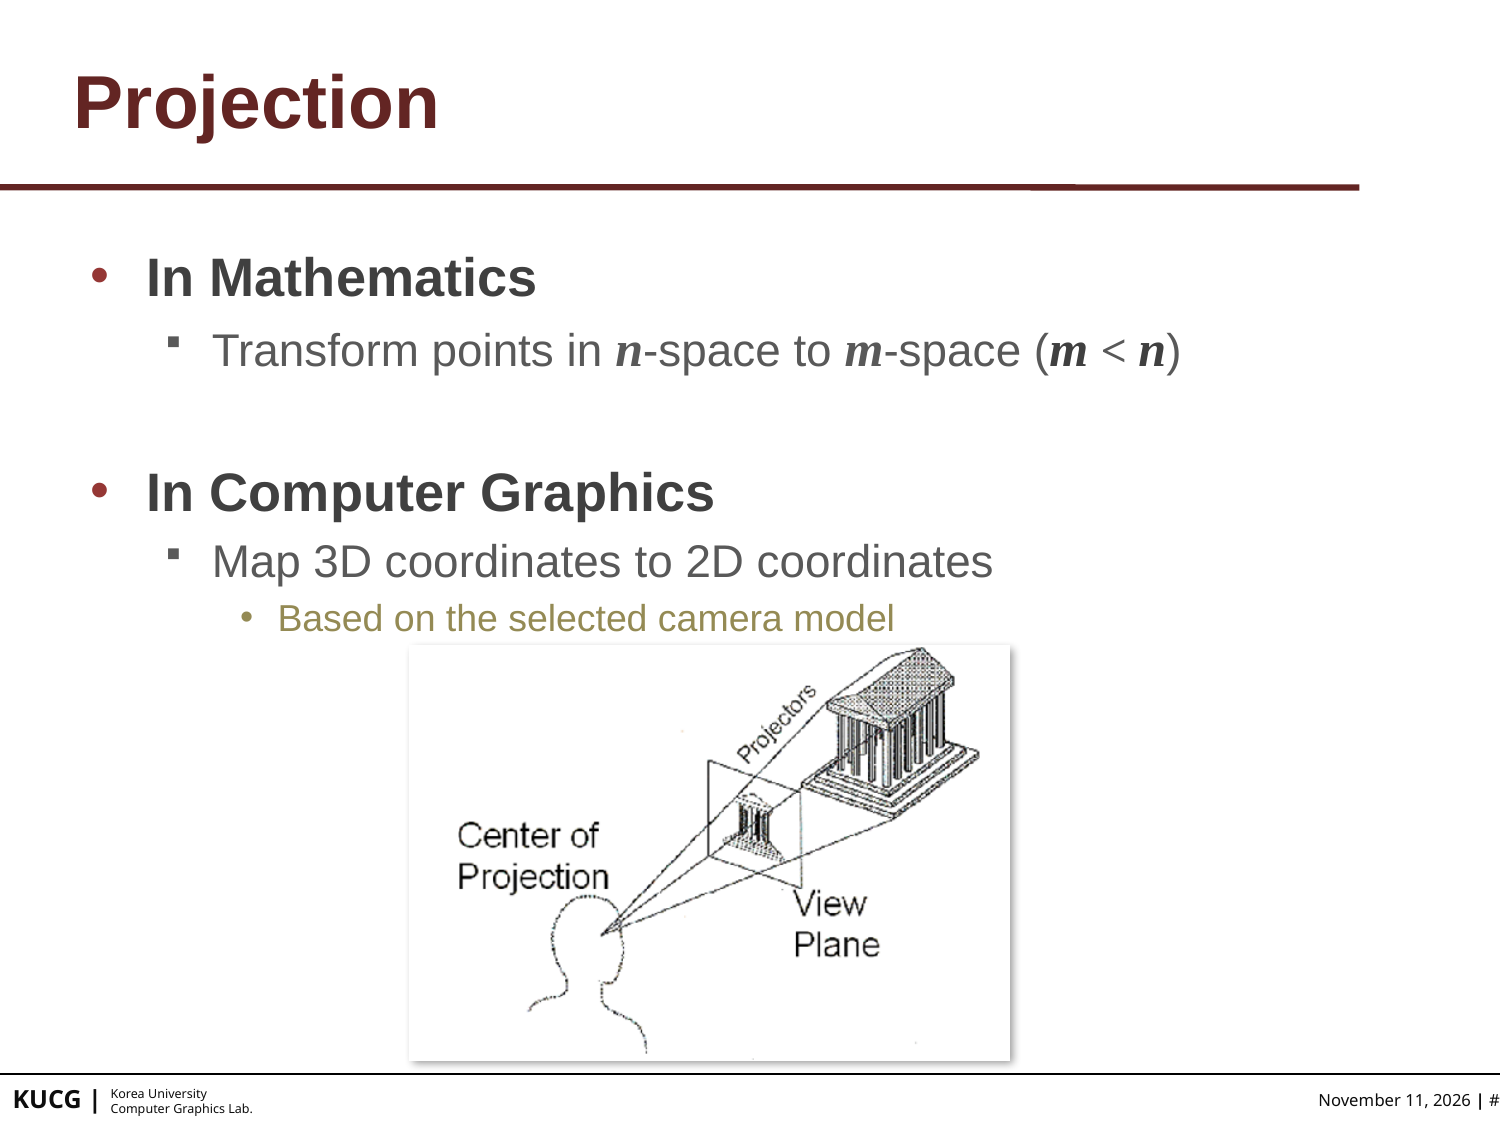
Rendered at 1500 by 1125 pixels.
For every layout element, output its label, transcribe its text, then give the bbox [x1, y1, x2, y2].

picture [408, 644, 1011, 1062]
list In Mathematics Transform points in n-space to m-space (m < n) In Computer Graphics Map 3D coordinates to 2D coordinates Based on the selected camera model [75, 234, 1425, 1032]
title Projection [44, 33, 1395, 164]
